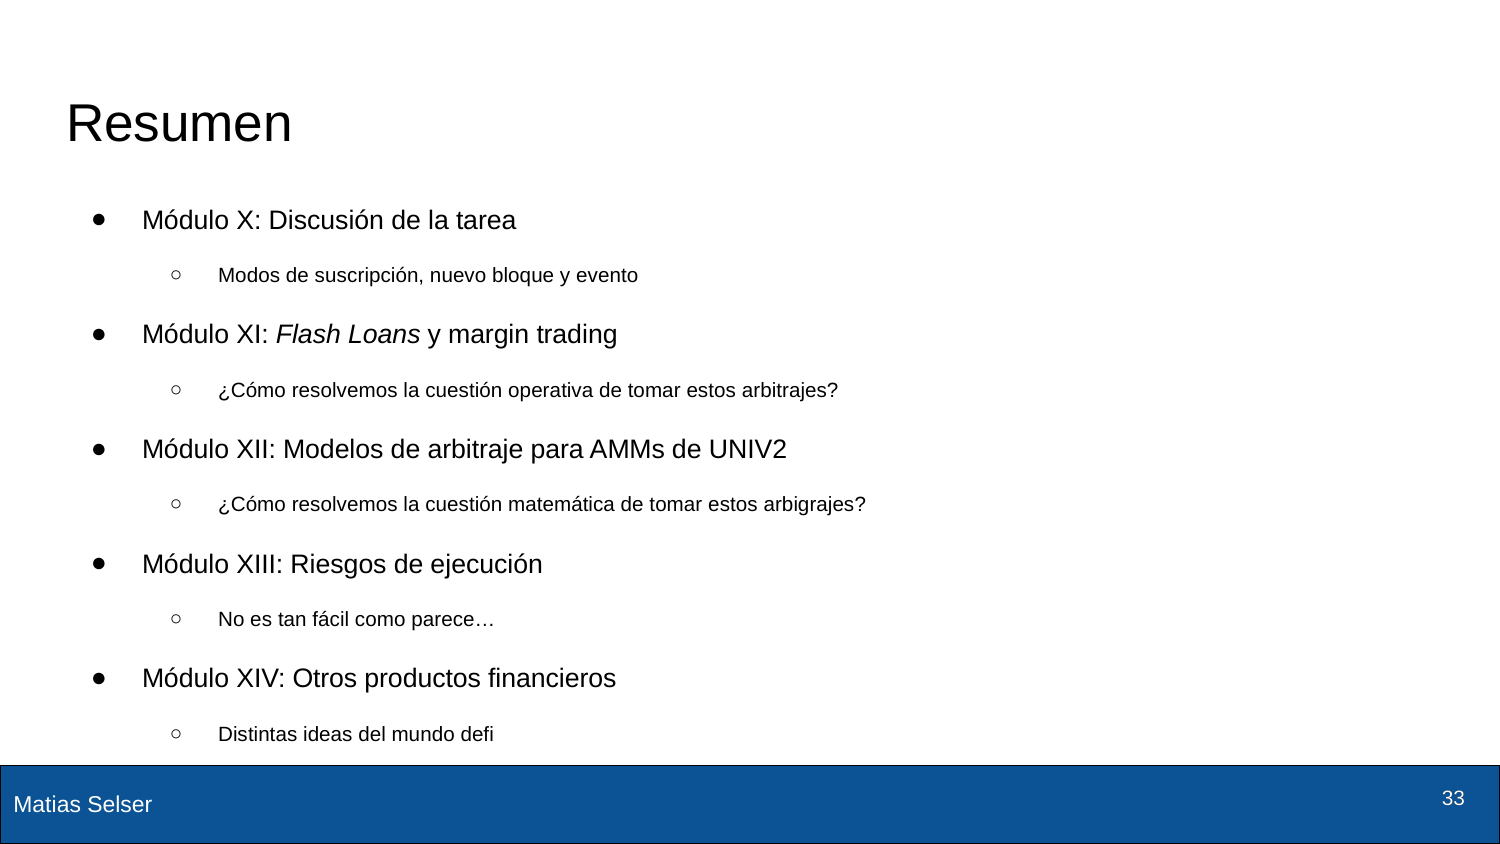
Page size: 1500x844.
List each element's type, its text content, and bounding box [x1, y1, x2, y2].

list Módulo X: Discusión de la tarea Modos de suscripción, nuevo bloque y evento Módulo XI: Flash Loans y margin trading ¿Cómo resolvemos la cuestión operativa de tomar estos arbitrajes? Módulo XII: Modelos de arbitraje para AMMs de UNIV2 ¿Cómo resolvemos la cuestión matemática de tomar estos arbigrajes? Módulo XIII: Riesgos de ejecución No es tan fácil como parece… Módulo XIV: Otros productos financieros Distintas ideas del mundo defi [51, 171, 1480, 765]
slide_number ‹#› [1389, 765, 1480, 830]
title Resumen [51, 72, 1449, 167]
